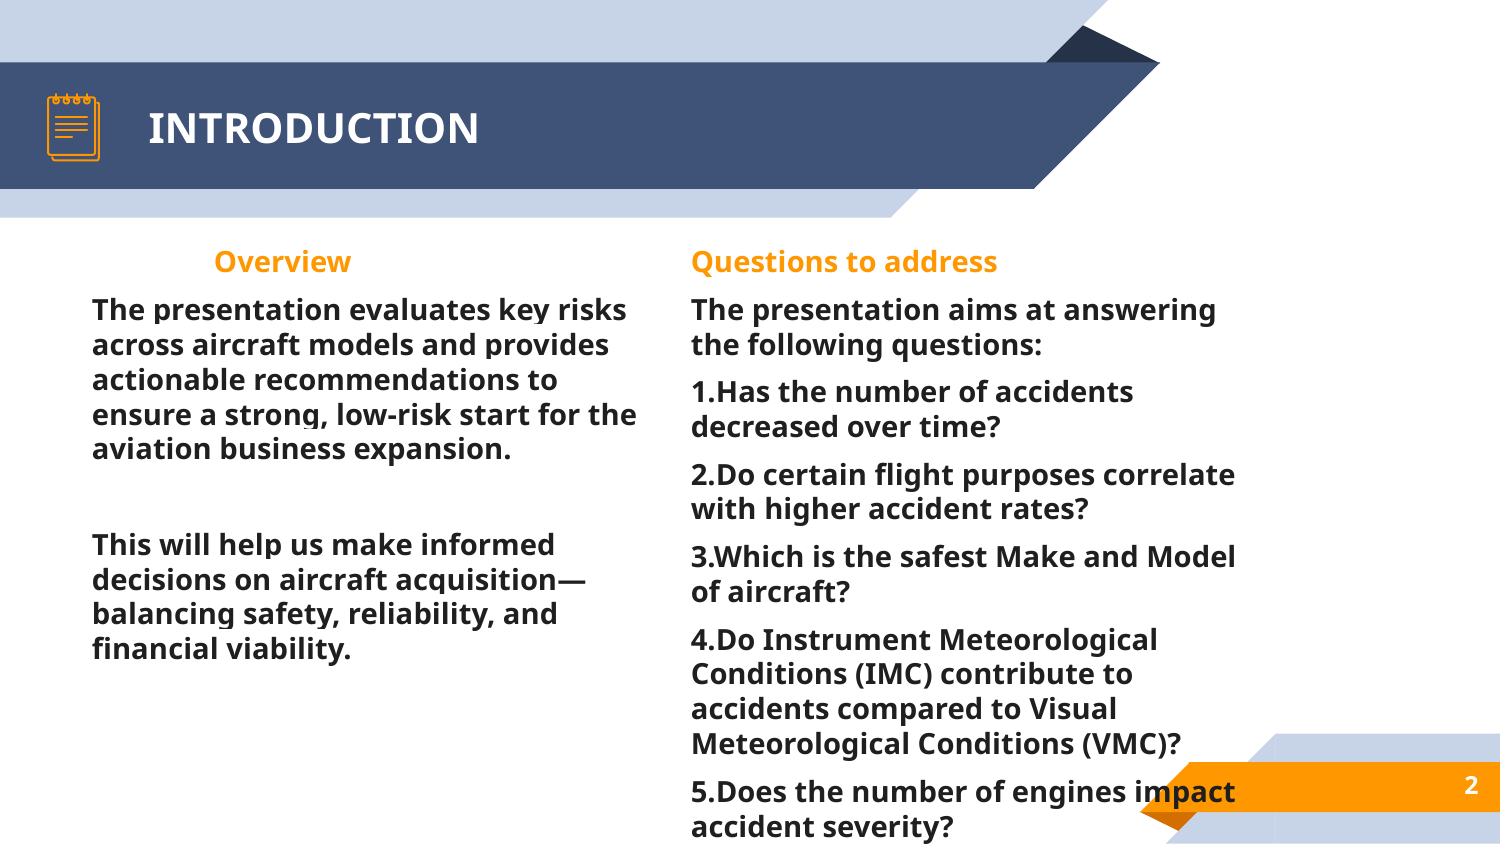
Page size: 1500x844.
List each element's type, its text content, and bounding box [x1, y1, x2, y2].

slide_number ‹#› [1249, 760, 1494, 813]
list Questions to address The presentation aims at answering the following questions: 1.Has the number of accidents decreased over time? 2.Do certain flight purposes correlate with higher accident rates? 3.Which is the safest Make and Model of aircraft? 4.Do Instrument Meteorological Conditions (IMC) contribute to accidents compared to Visual Meteorological Conditions (VMC)? 5.Does the number of engines impact accident severity? [675, 228, 1276, 822]
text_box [47, 93, 100, 161]
title INTRODUCTION [133, 64, 997, 190]
list Overview The presentation evaluates key risks across aircraft models and provides actionable recommendations to ensure a strong, low-risk start for the aviation business expansion. This will help us make informed decisions on aircraft acquisition—balancing safety, reliability, and financial viability. [76, 228, 664, 822]
